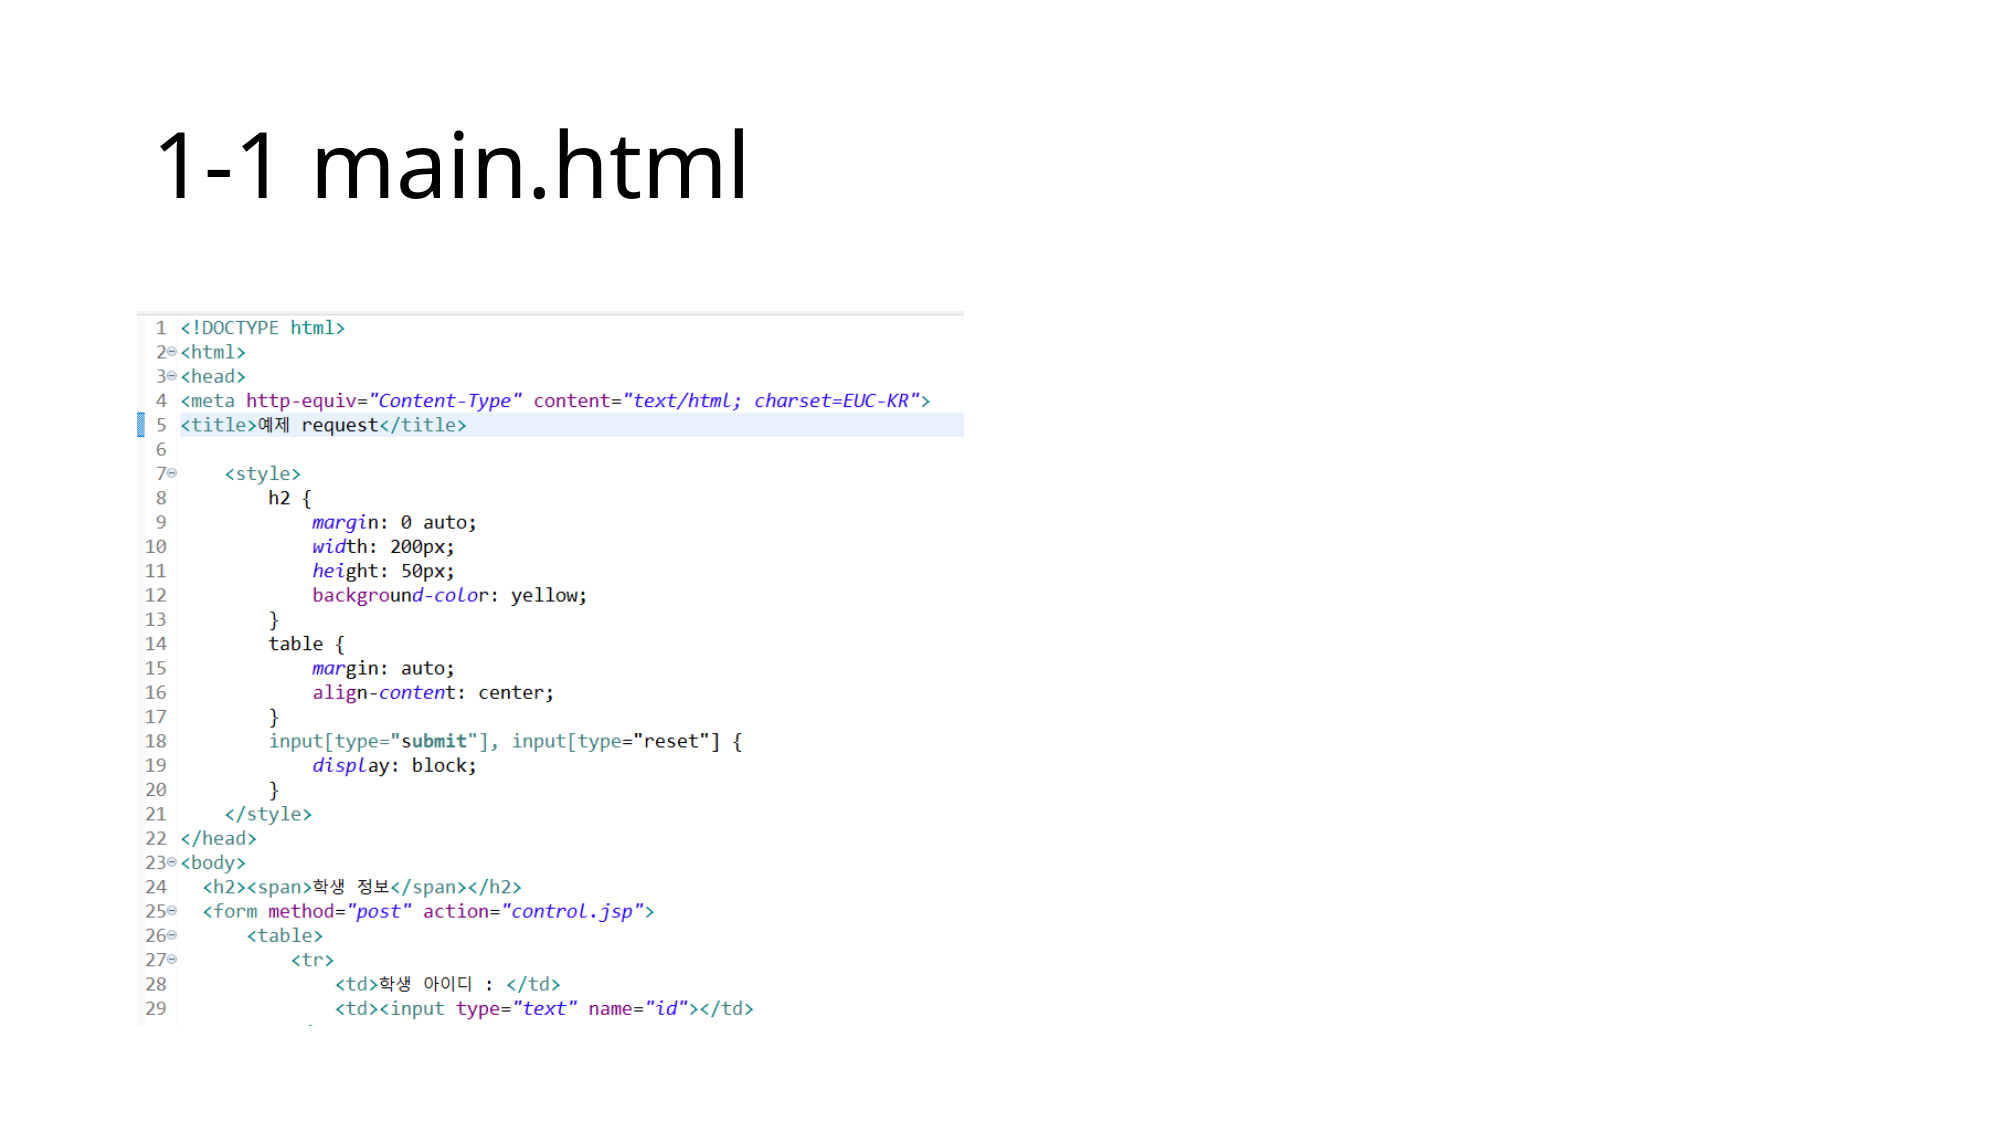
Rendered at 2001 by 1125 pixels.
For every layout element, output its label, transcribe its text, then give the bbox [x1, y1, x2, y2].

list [137, 311, 964, 1026]
title 1-1 main.html [137, 59, 1863, 278]
